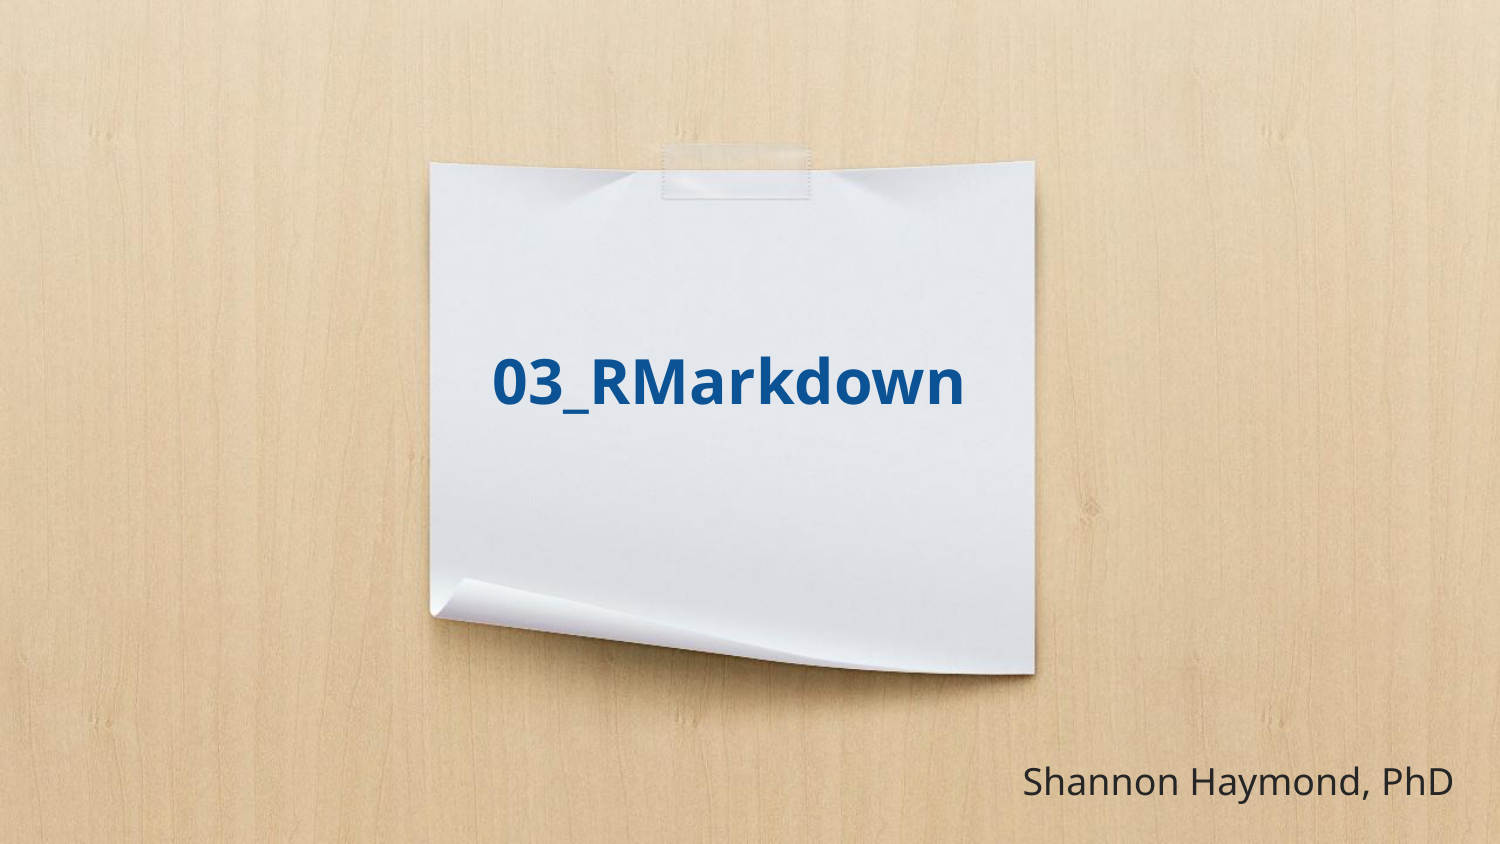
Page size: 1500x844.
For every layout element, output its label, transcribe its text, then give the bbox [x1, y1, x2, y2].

picture [0, 0, 1500, 844]
title 03_RMarkdown [443, 284, 1016, 475]
text_box Shannon Haymond, PhD [1007, 750, 1470, 811]
